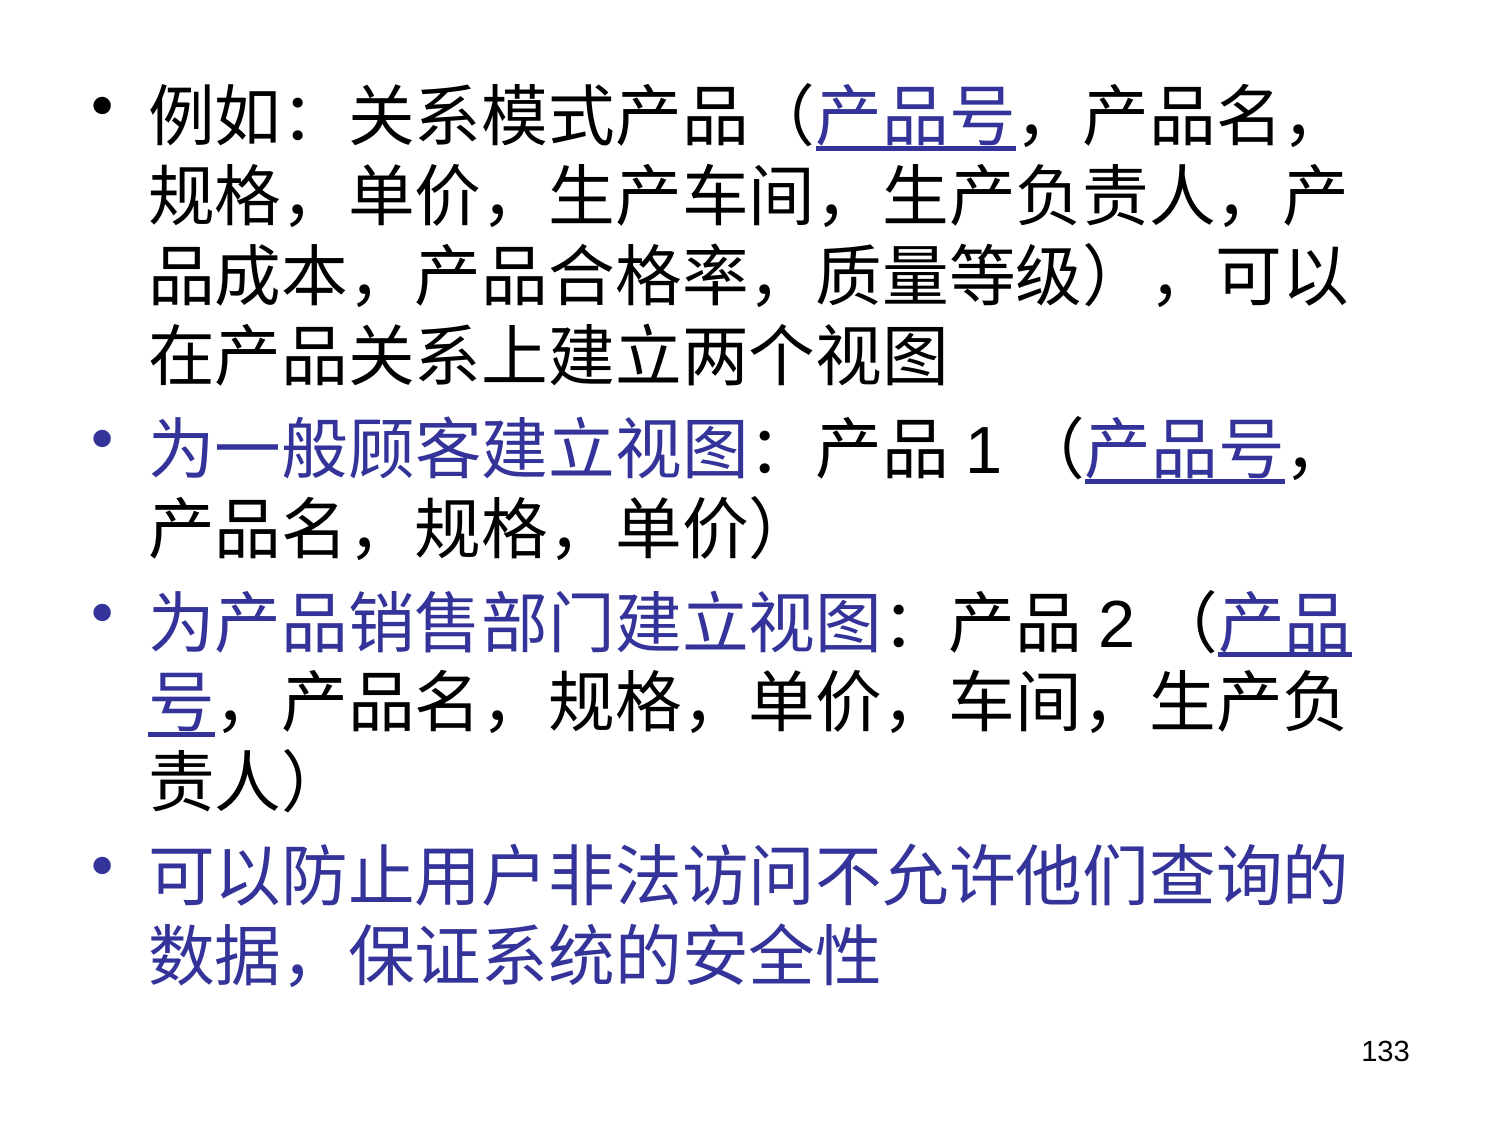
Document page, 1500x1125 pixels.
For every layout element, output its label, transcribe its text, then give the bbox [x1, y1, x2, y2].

slide_number 133 [1074, 1024, 1426, 1103]
list 例如：关系模式产品（产品号，产品名，规格，单价，生产车间，生产负责人，产品成本，产品合格率，质量等级），可以在产品关系上建立两个视图 为一般顾客建立视图：产品1（产品号，产品名，规格，单价） 为产品销售部门建立视图：产品2（产品号，产品名，规格，单价，车间，生产负责人） 可以防止用户非法访问不允许他们查询的数据，保证系统的安全性 [76, 66, 1400, 1071]
